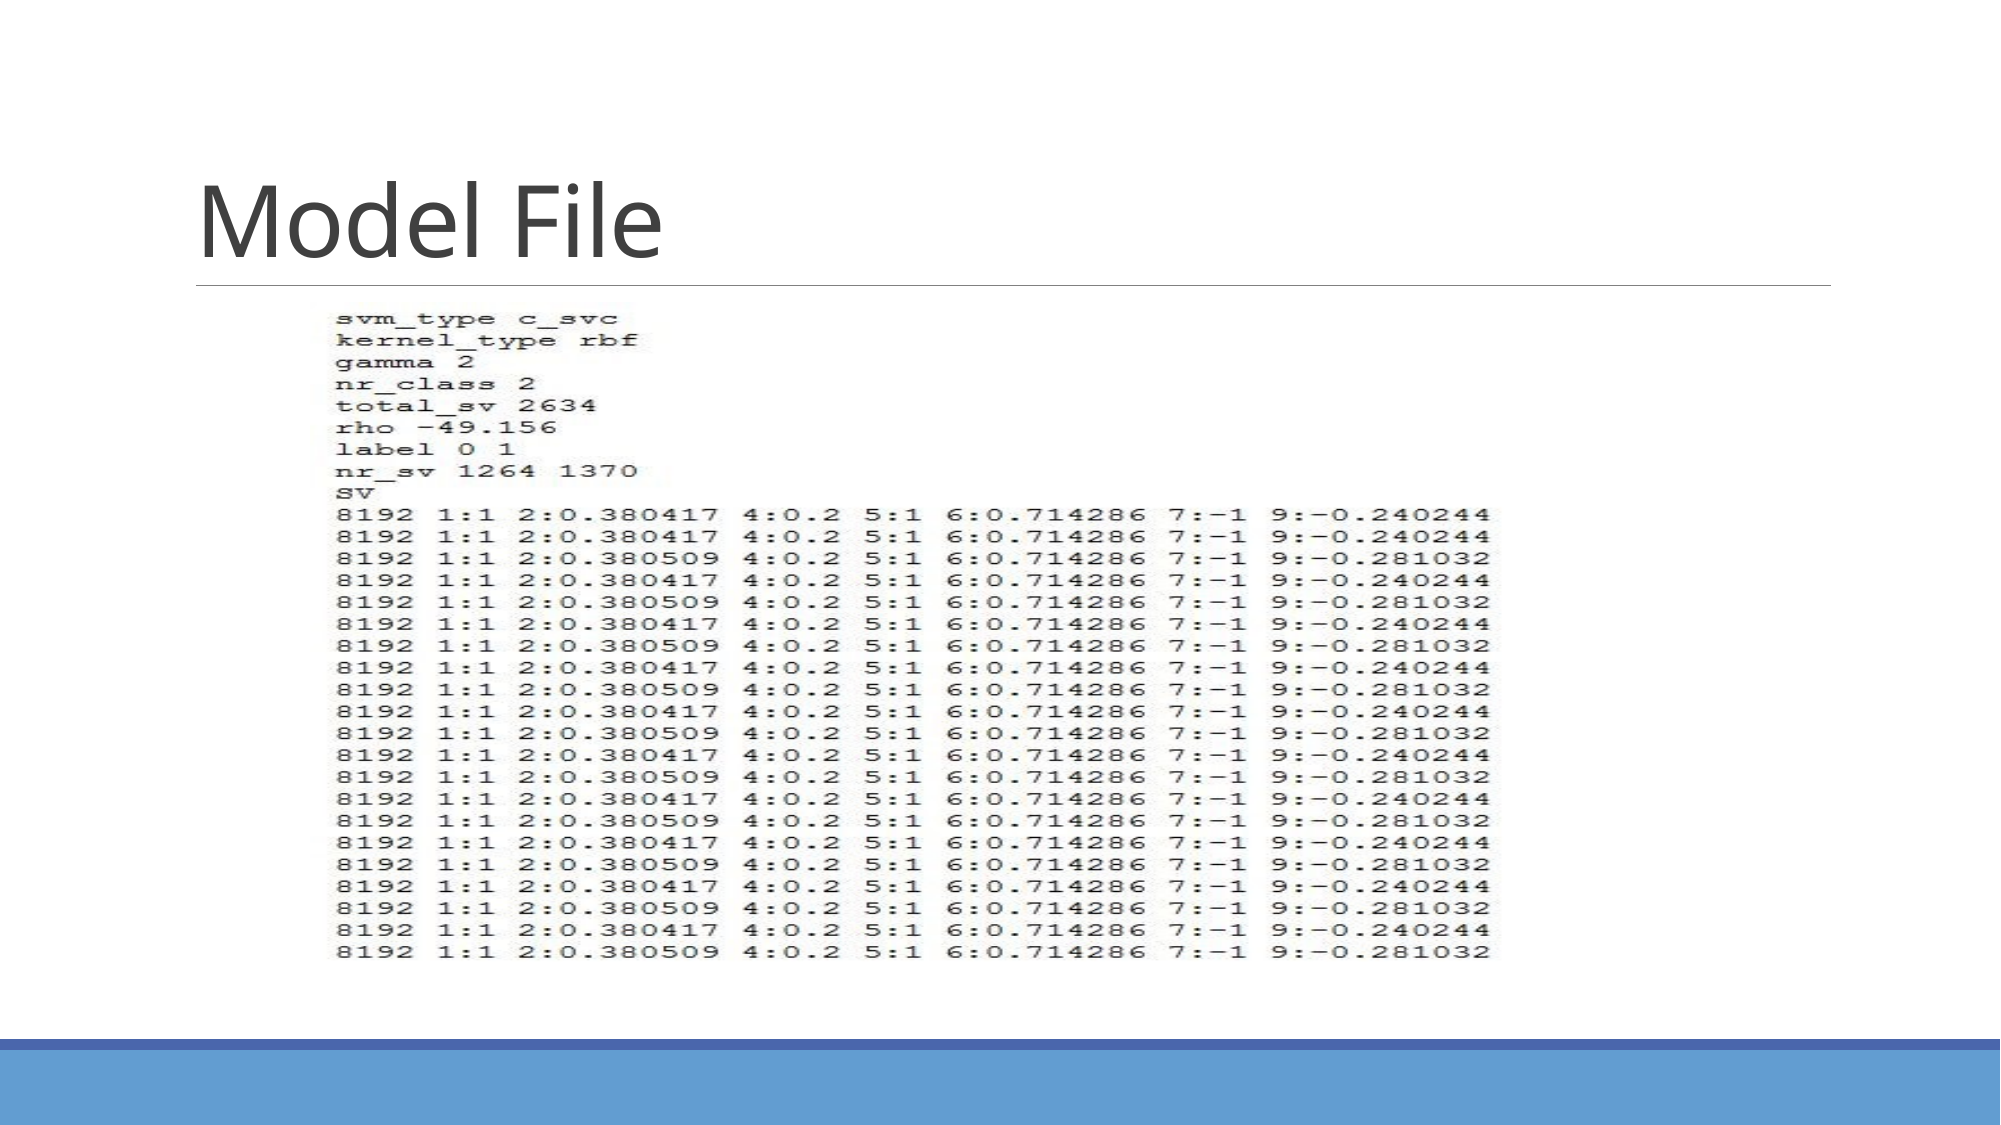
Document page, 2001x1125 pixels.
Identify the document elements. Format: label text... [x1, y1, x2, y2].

title Model File [180, 47, 1830, 285]
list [310, 302, 1522, 964]
